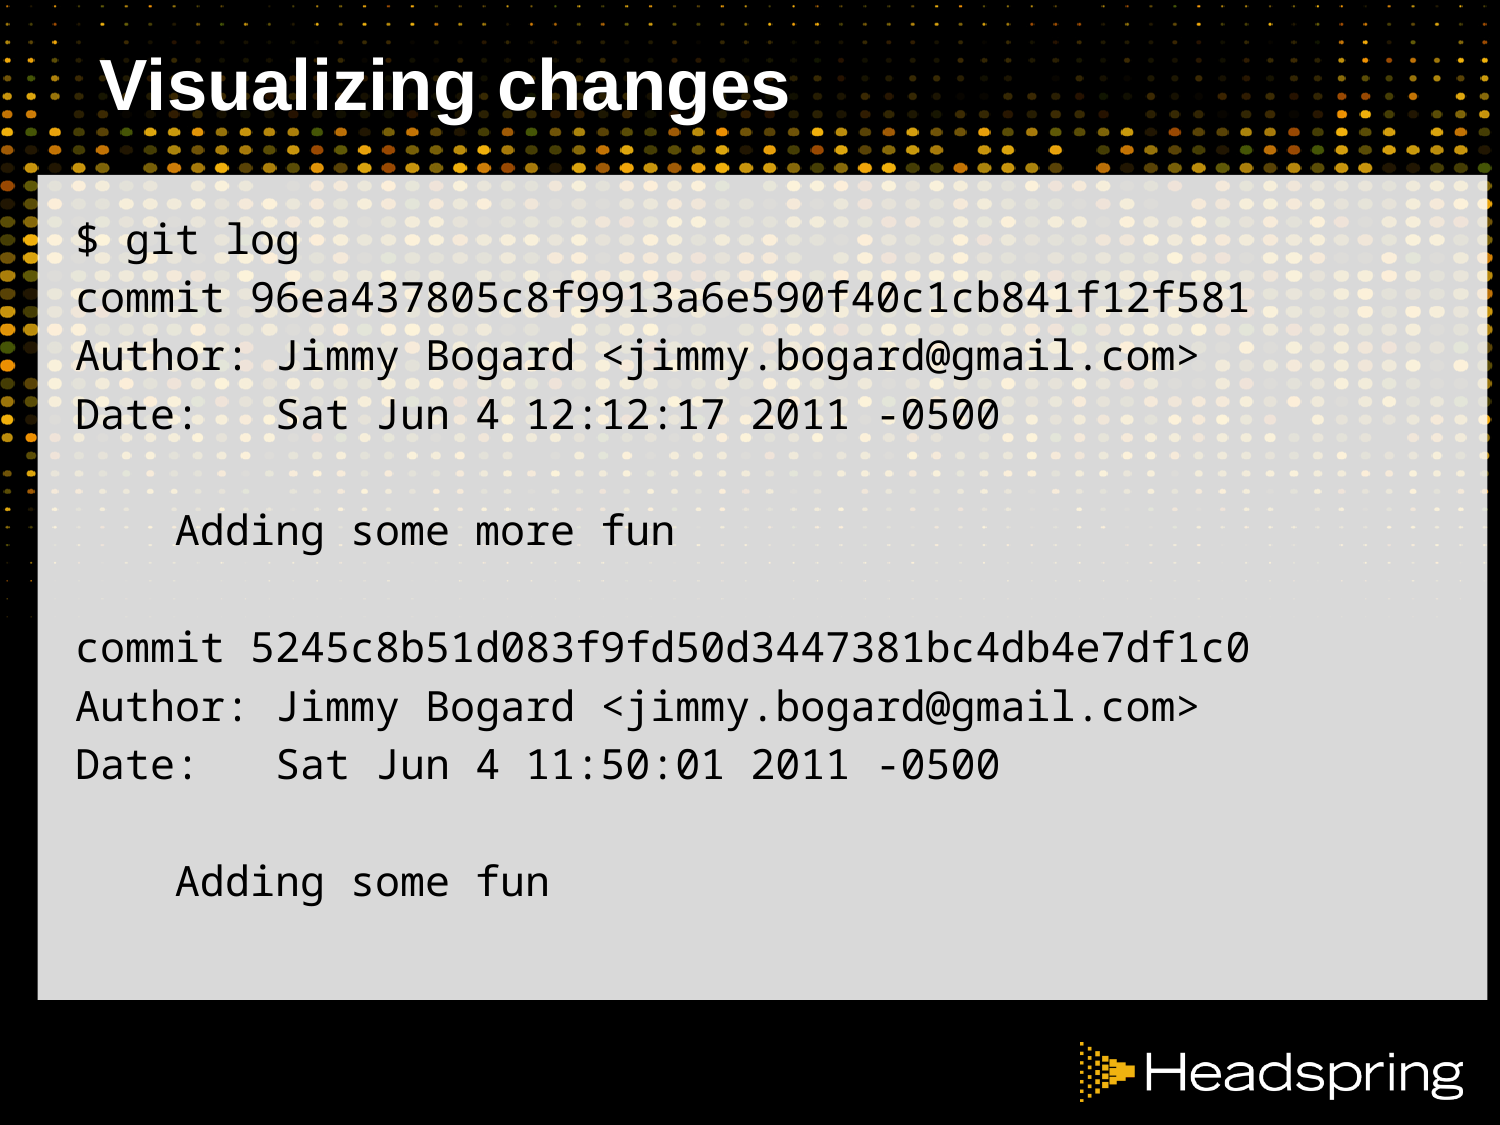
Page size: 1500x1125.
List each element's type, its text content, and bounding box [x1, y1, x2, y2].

picture [0, 0, 1500, 1125]
list $ git log commit 96ea437805c8f9913a6e590f40c1cb841f12f581 Author: Jimmy Bogard <jimmy.bogard@gmail.com> Date: Sat Jun 4 12:12:17 2011 -0500 Adding some more fun commit 5245c8b51d083f9fd50d3447381bc4db4e7df1c0 Author: Jimmy Bogard <jimmy.bogard@gmail.com> Date: Sat Jun 4 11:50:01 2011 -0500 Adding some fun [37, 174, 1488, 1000]
title Visualizing changes [62, 37, 1338, 125]
